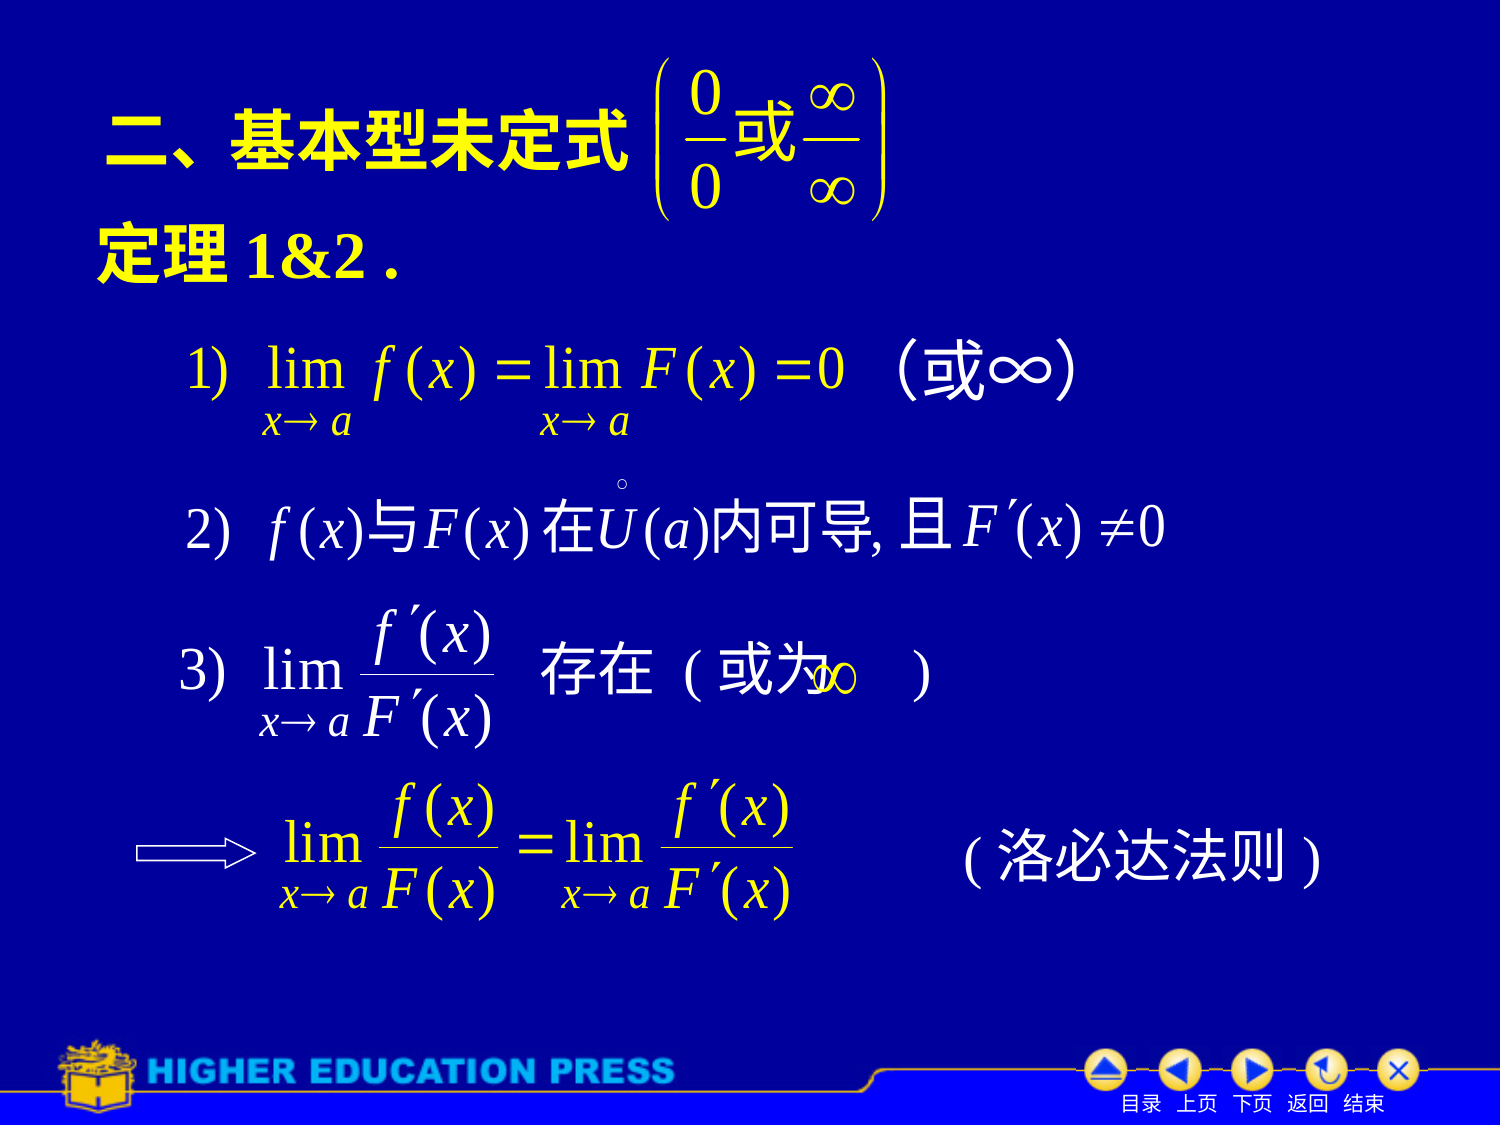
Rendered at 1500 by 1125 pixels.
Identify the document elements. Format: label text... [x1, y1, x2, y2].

text_box [136, 838, 255, 868]
title 二、 [88, 87, 264, 188]
text_box 定理1&2 . [80, 204, 416, 300]
text_box (洛必达法则) [948, 812, 1351, 897]
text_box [177, 454, 893, 573]
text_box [892, 489, 1176, 573]
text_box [642, 45, 904, 235]
picture [0, 0, 1500, 1125]
text_box 基本型未定式 [215, 91, 642, 187]
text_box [274, 774, 796, 926]
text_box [177, 601, 499, 754]
text_box （或∞） [838, 321, 1136, 417]
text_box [188, 335, 849, 441]
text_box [524, 624, 950, 711]
